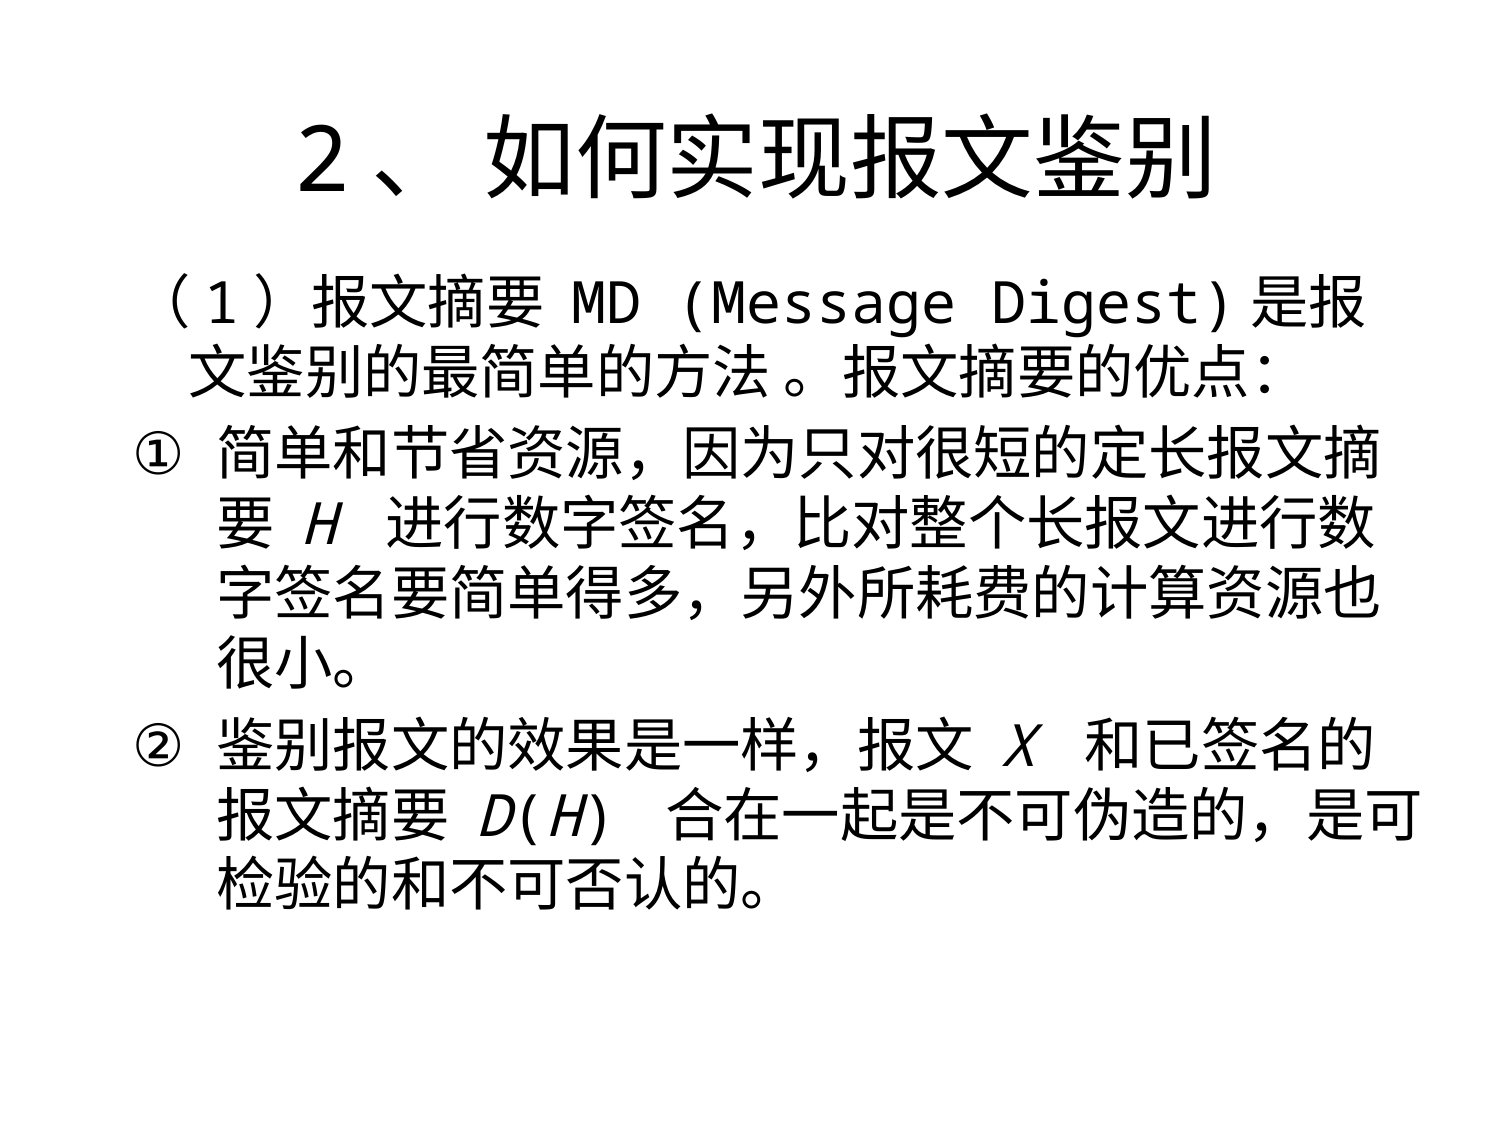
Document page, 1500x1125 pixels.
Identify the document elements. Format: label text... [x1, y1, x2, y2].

list （1）报文摘要 MD (Message Digest)是报文鉴别的最简单的方法 。报文摘要的优点： 简单和节省资源，因为只对很短的定长报文摘要 H 进行数字签名，比对整个长报文进行数字签名要简单得多，另外所耗费的计算资源也很小。 鉴别报文的效果是一样，报文 X 和已签名的报文摘要 D(H) 合在一起是不可伪造的，是可检验的和不可否认的。 [117, 257, 1440, 1059]
title 2、 如何实现报文鉴别 [88, 35, 1424, 275]
